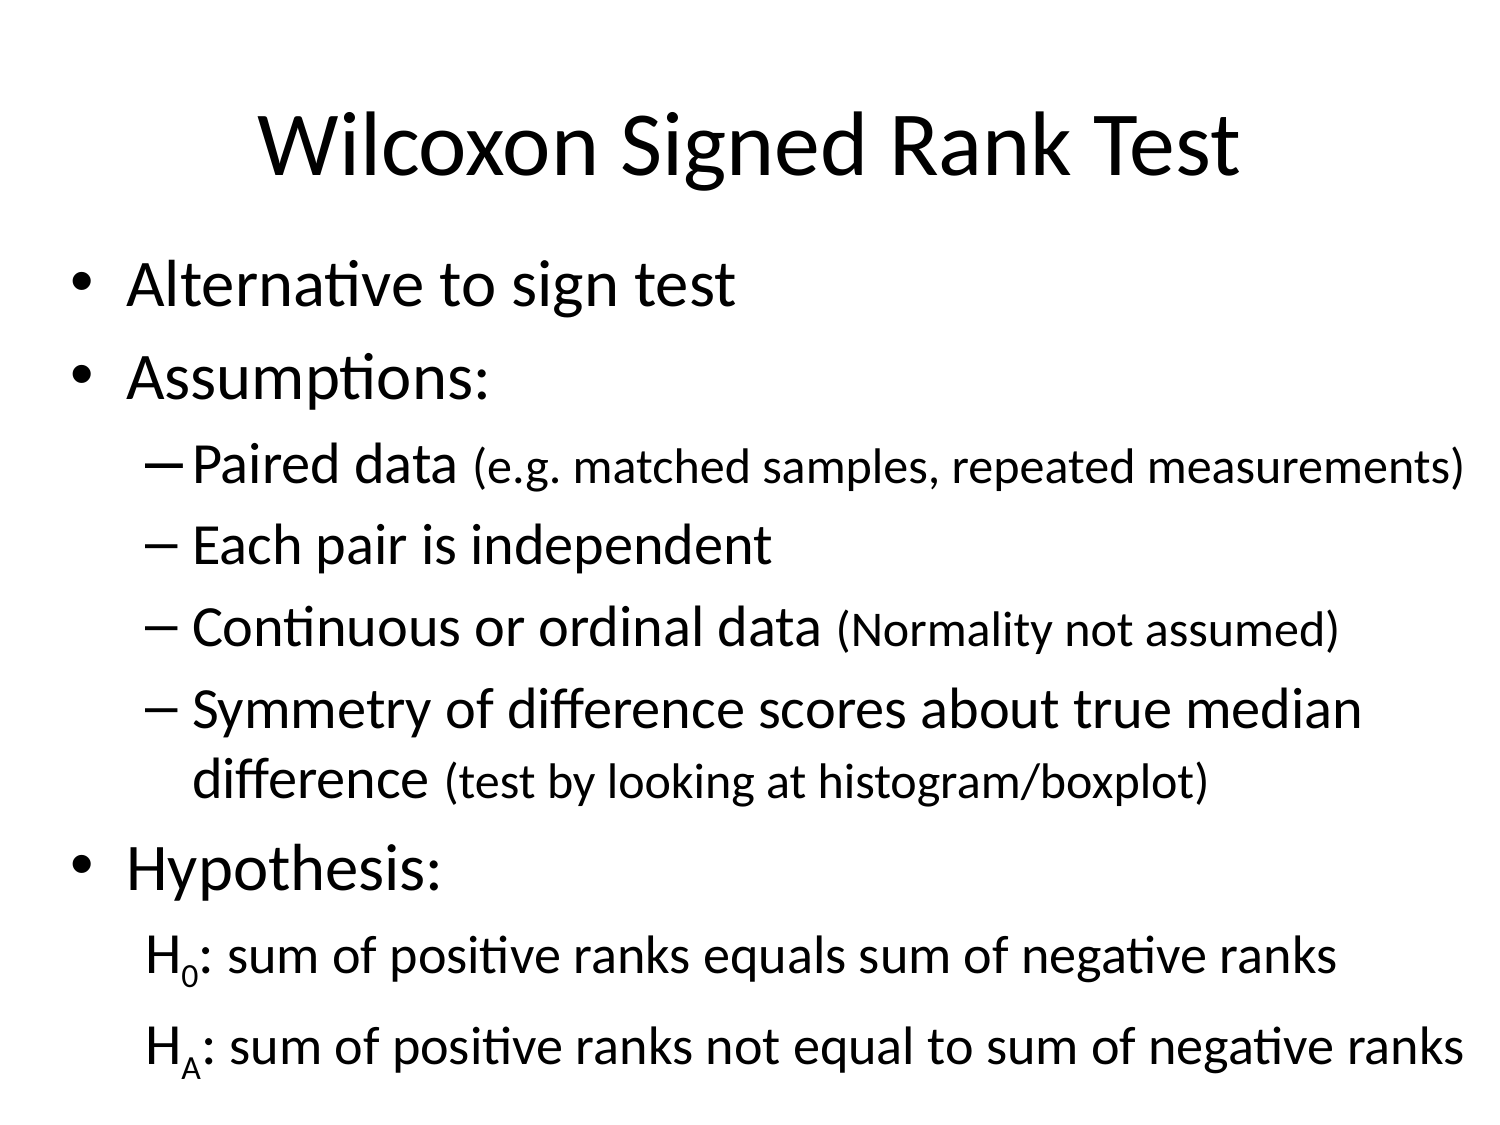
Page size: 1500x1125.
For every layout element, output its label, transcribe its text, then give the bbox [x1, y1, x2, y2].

list Alternative to sign test Assumptions: Paired data (e.g. matched samples, repeated measurements) Each pair is independent Continuous or ordinal data (Normality not assumed) Symmetry of difference scores about true median difference (test by looking at histogram/boxplot) Hypothesis: H0: sum of positive ranks equals sum of negative ranks HA: sum of positive ranks not equal to sum of negative ranks [55, 232, 1500, 976]
title Wilcoxon Signed Rank Test [75, 45, 1425, 232]
